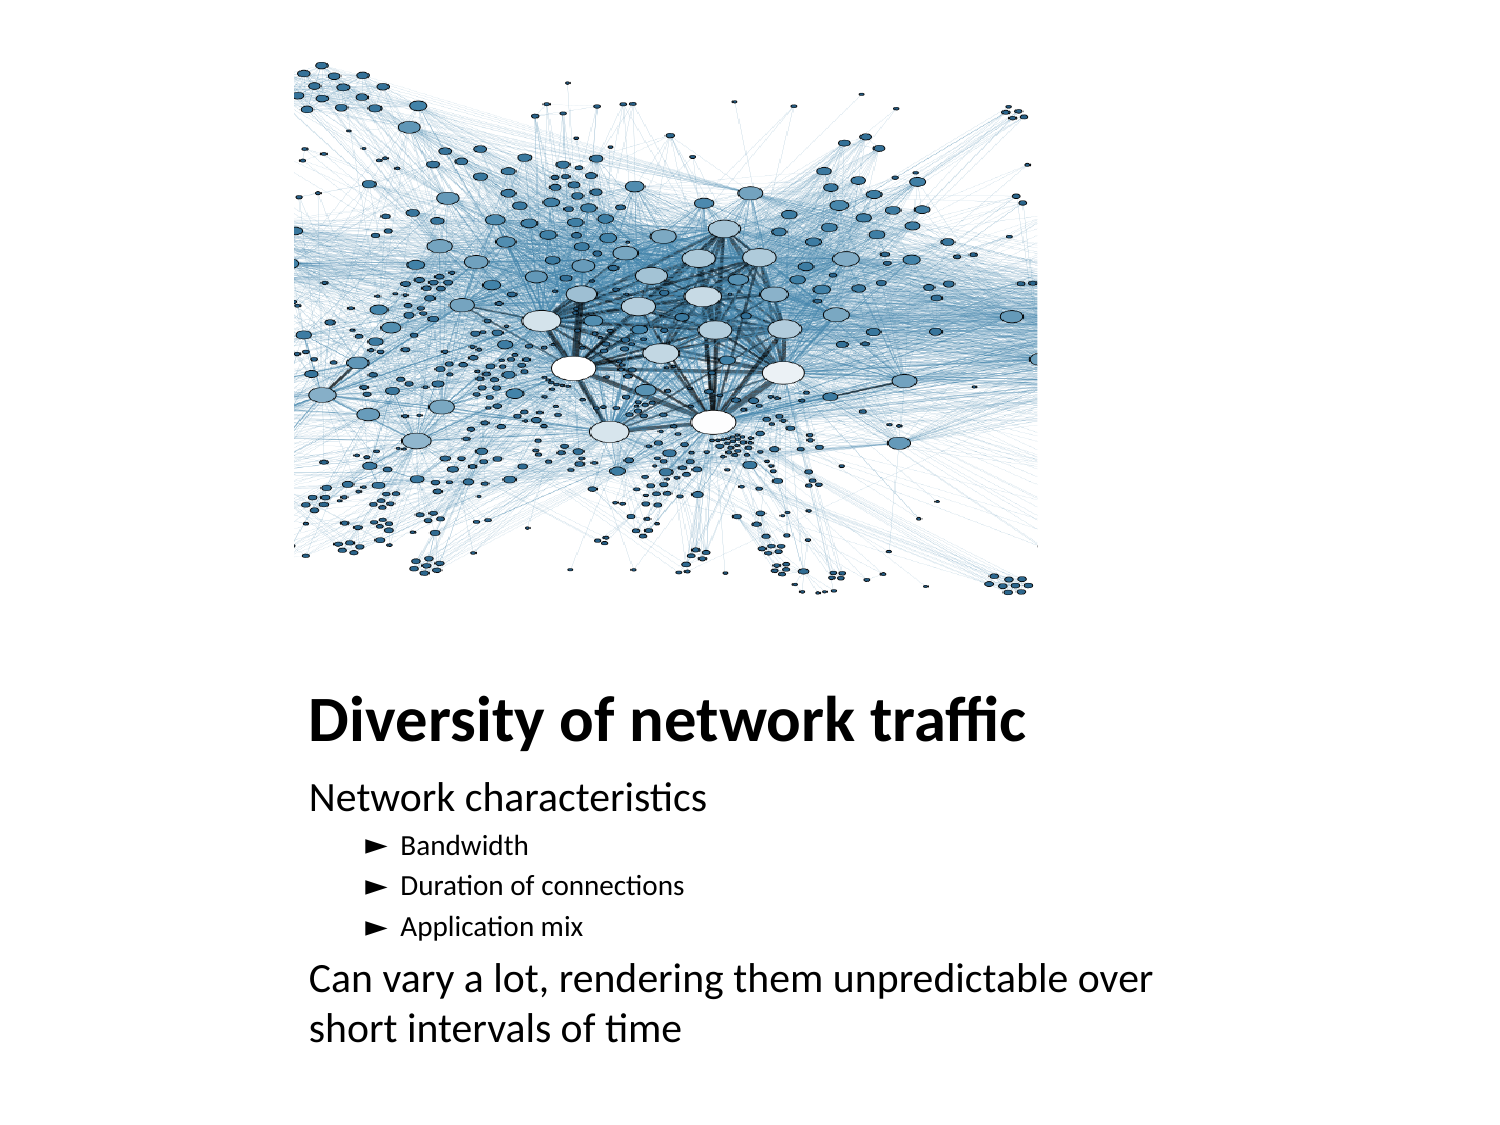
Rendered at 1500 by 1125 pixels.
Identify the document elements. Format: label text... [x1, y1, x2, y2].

title Diversity of network traffic [294, 669, 1194, 762]
list Network characteristics Bandwidth Duration of connections Application mix Can vary a lot, rendering them unpredictable over short intervals of time [294, 762, 1194, 920]
picture [293, 49, 1038, 608]
